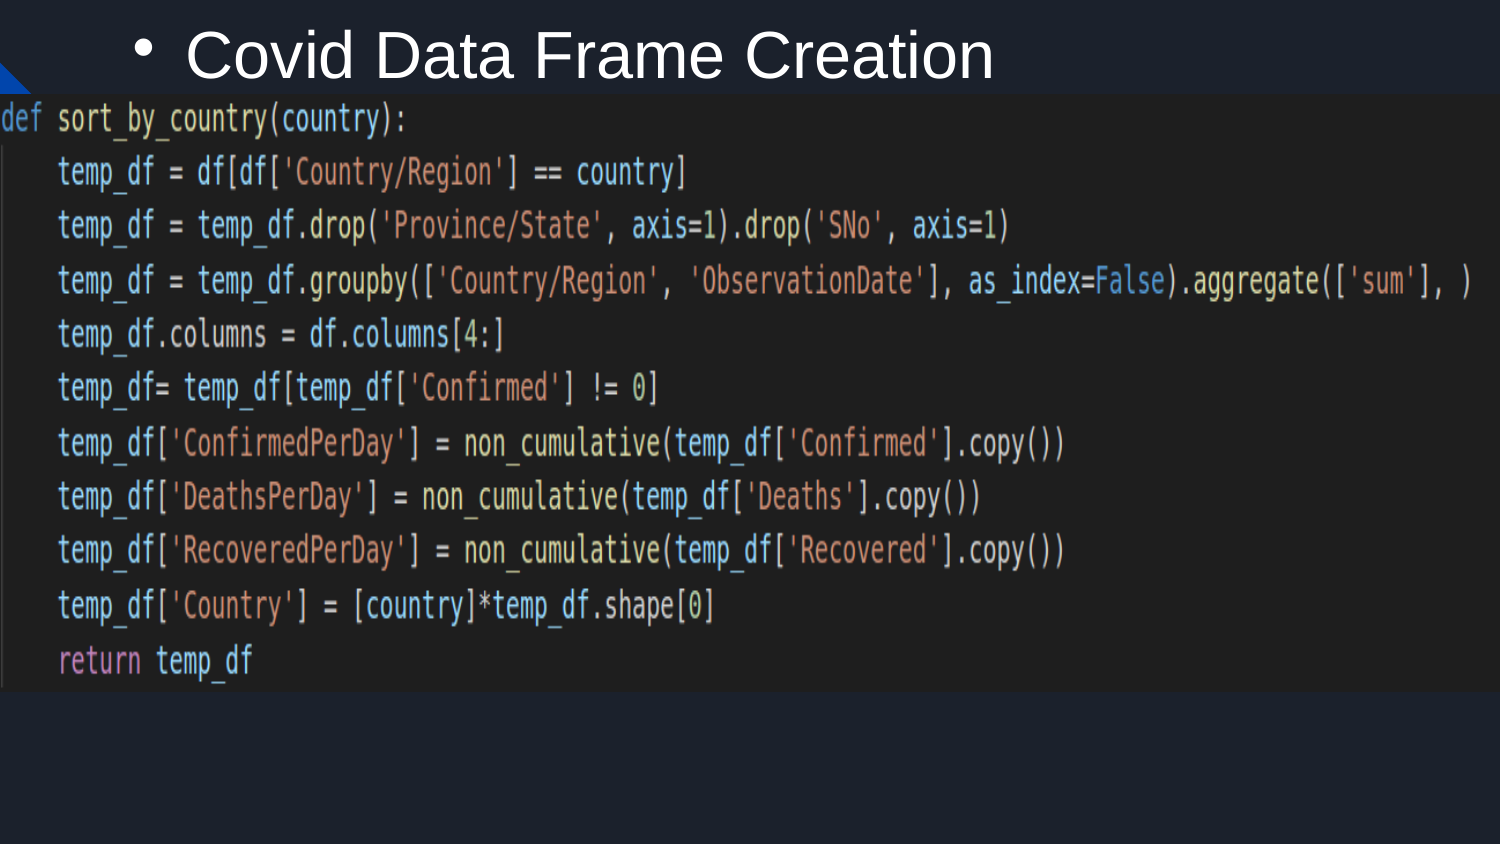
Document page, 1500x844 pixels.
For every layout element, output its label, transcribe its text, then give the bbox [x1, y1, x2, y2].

text_box Covid Data Frame Creation [114, 11, 1465, 92]
picture [0, 94, 1500, 692]
